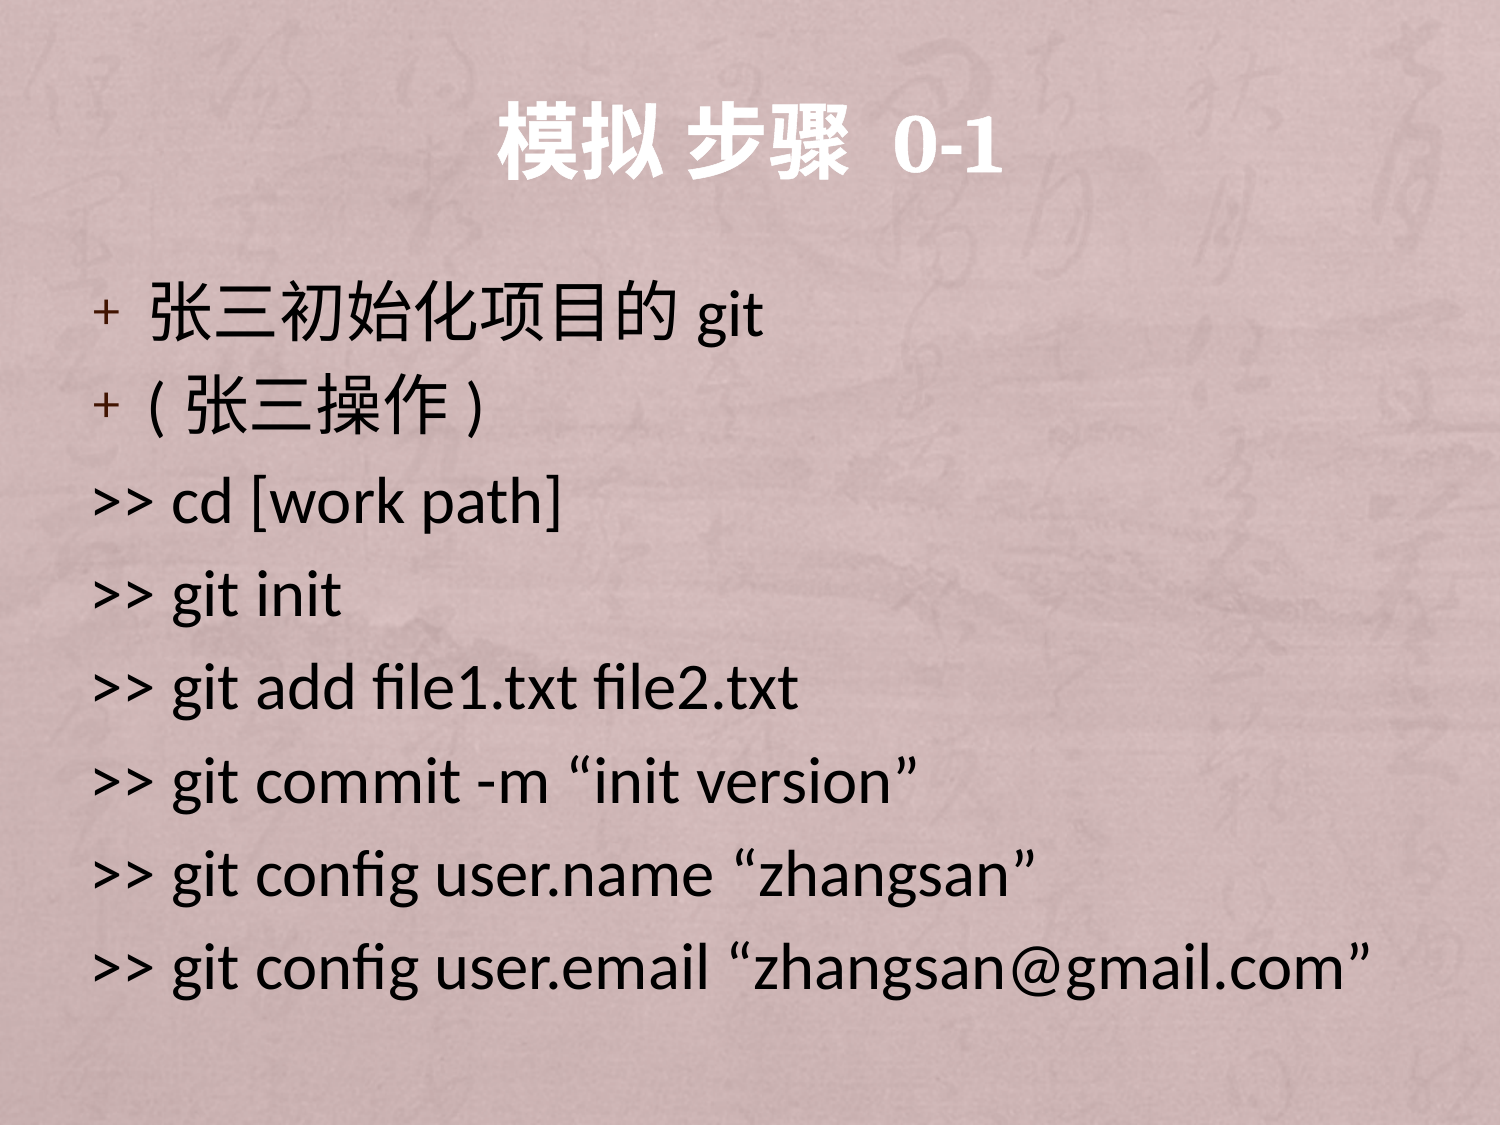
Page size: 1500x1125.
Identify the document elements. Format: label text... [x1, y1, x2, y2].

title 模拟 步骤 0-1 [75, 45, 1425, 233]
list 张三初始化项目的git (张三操作) >> cd [work path] >> git init >> git add file1.txt file2.txt >> git commit -m “init version” >> git config user.name “zhangsan” >> git config user.email “zhangsan@gmail.com” [75, 262, 1425, 1038]
